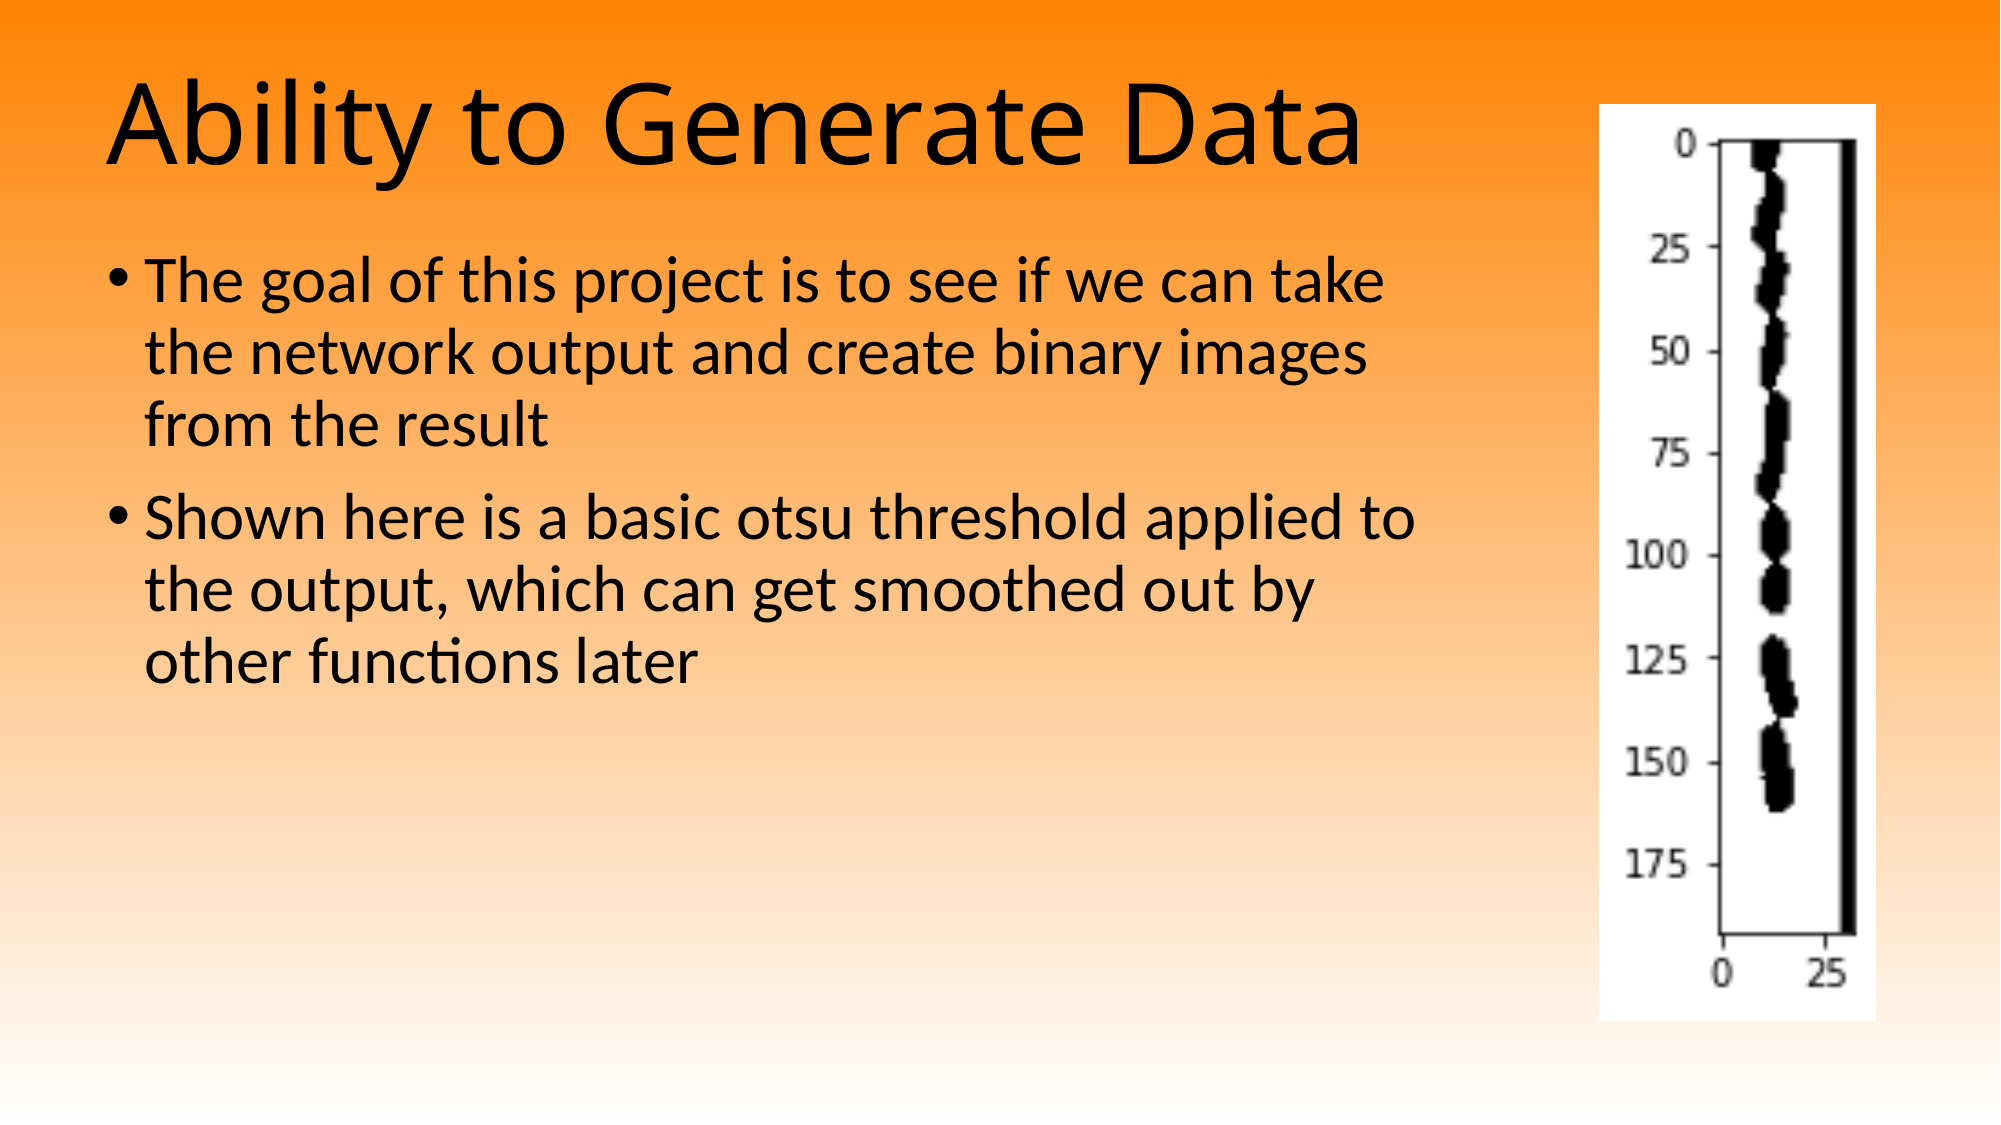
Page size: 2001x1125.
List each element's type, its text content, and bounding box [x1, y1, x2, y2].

picture [1599, 104, 1876, 1021]
list The goal of this project is to see if we can take the network output and create binary images from the result Shown here is a basic otsu threshold applied to the output, which can get smoothed out by other functions later [91, 237, 1466, 952]
title Ability to Generate Data [91, 19, 1817, 238]
